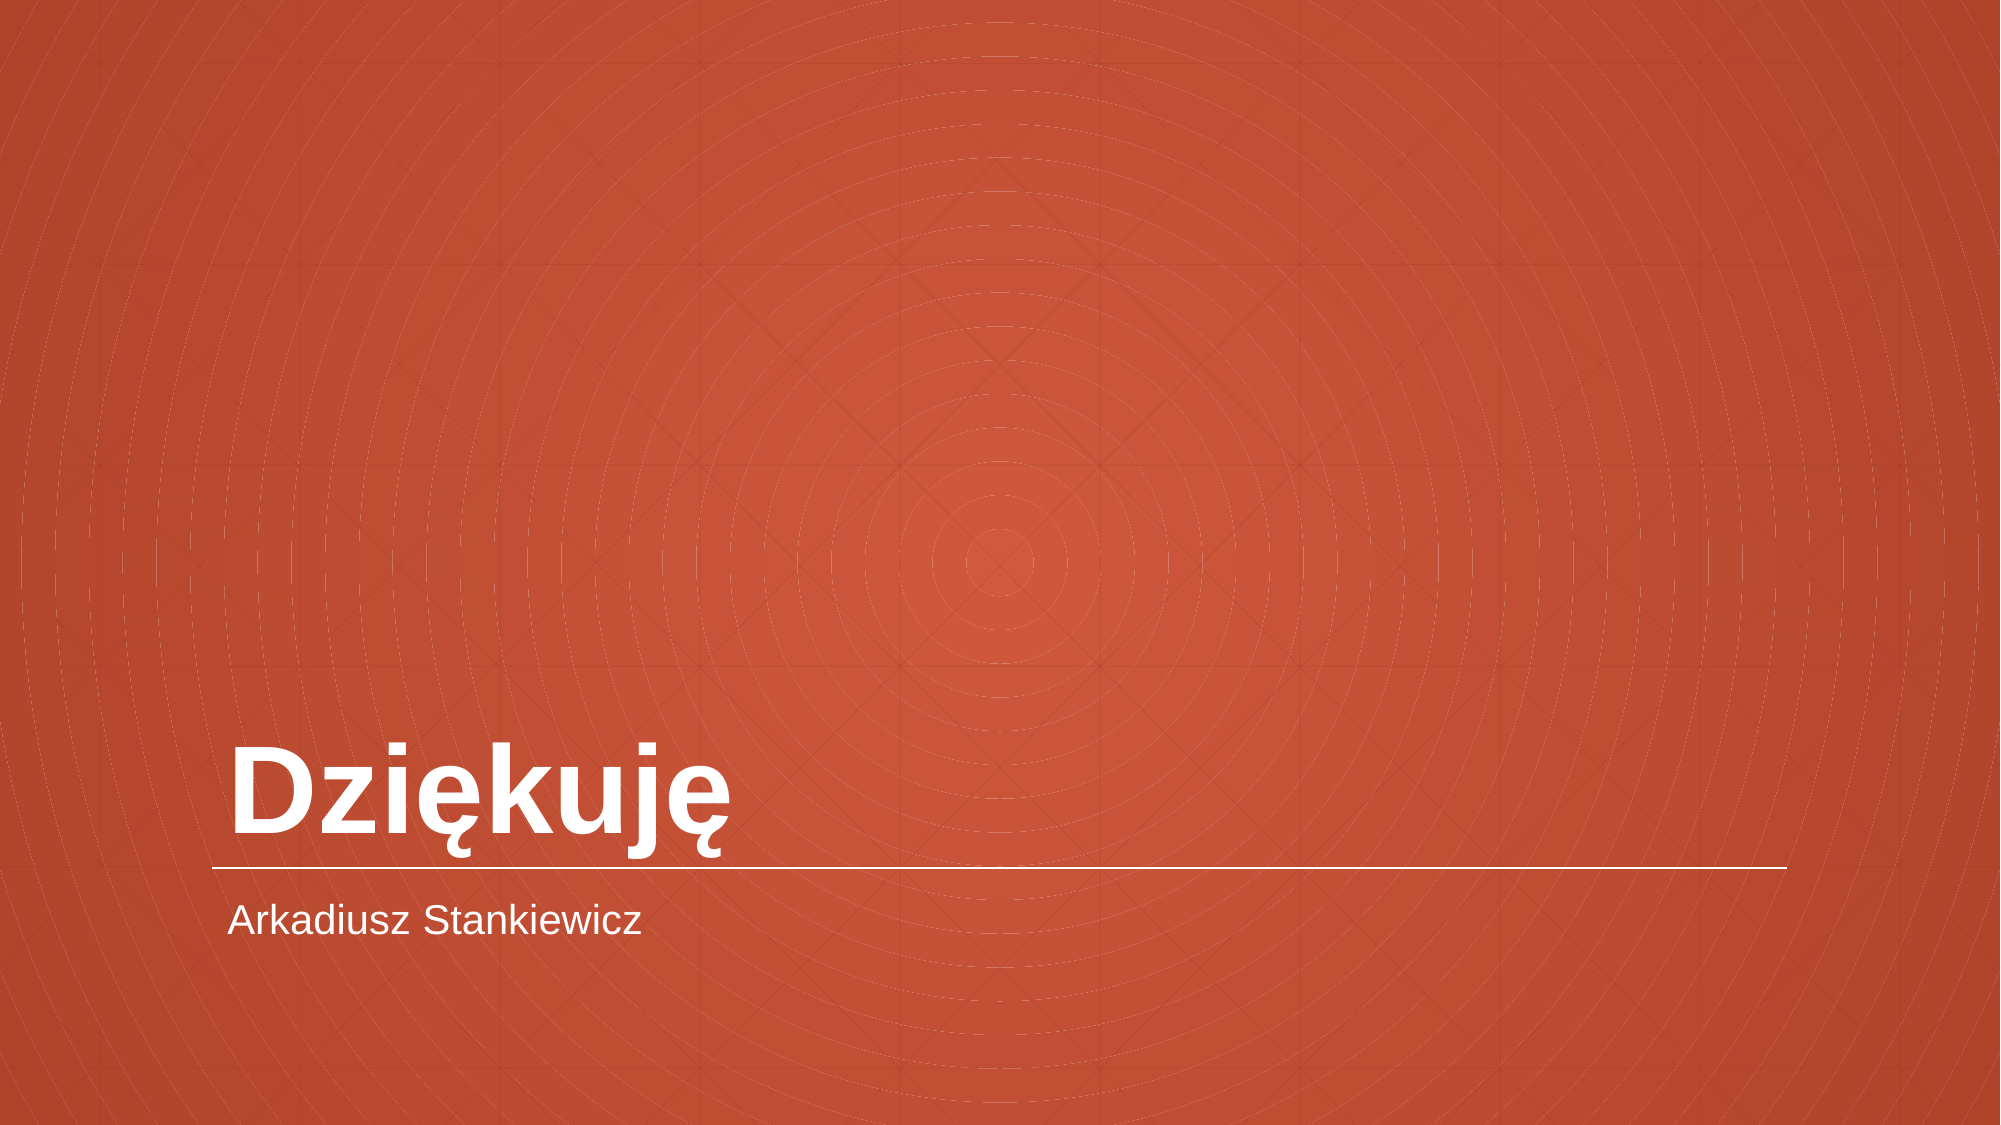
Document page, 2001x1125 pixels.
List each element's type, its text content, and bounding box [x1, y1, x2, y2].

list Arkadiusz Stankiewicz [212, 891, 1788, 966]
title Dziękuję [212, 416, 1788, 867]
